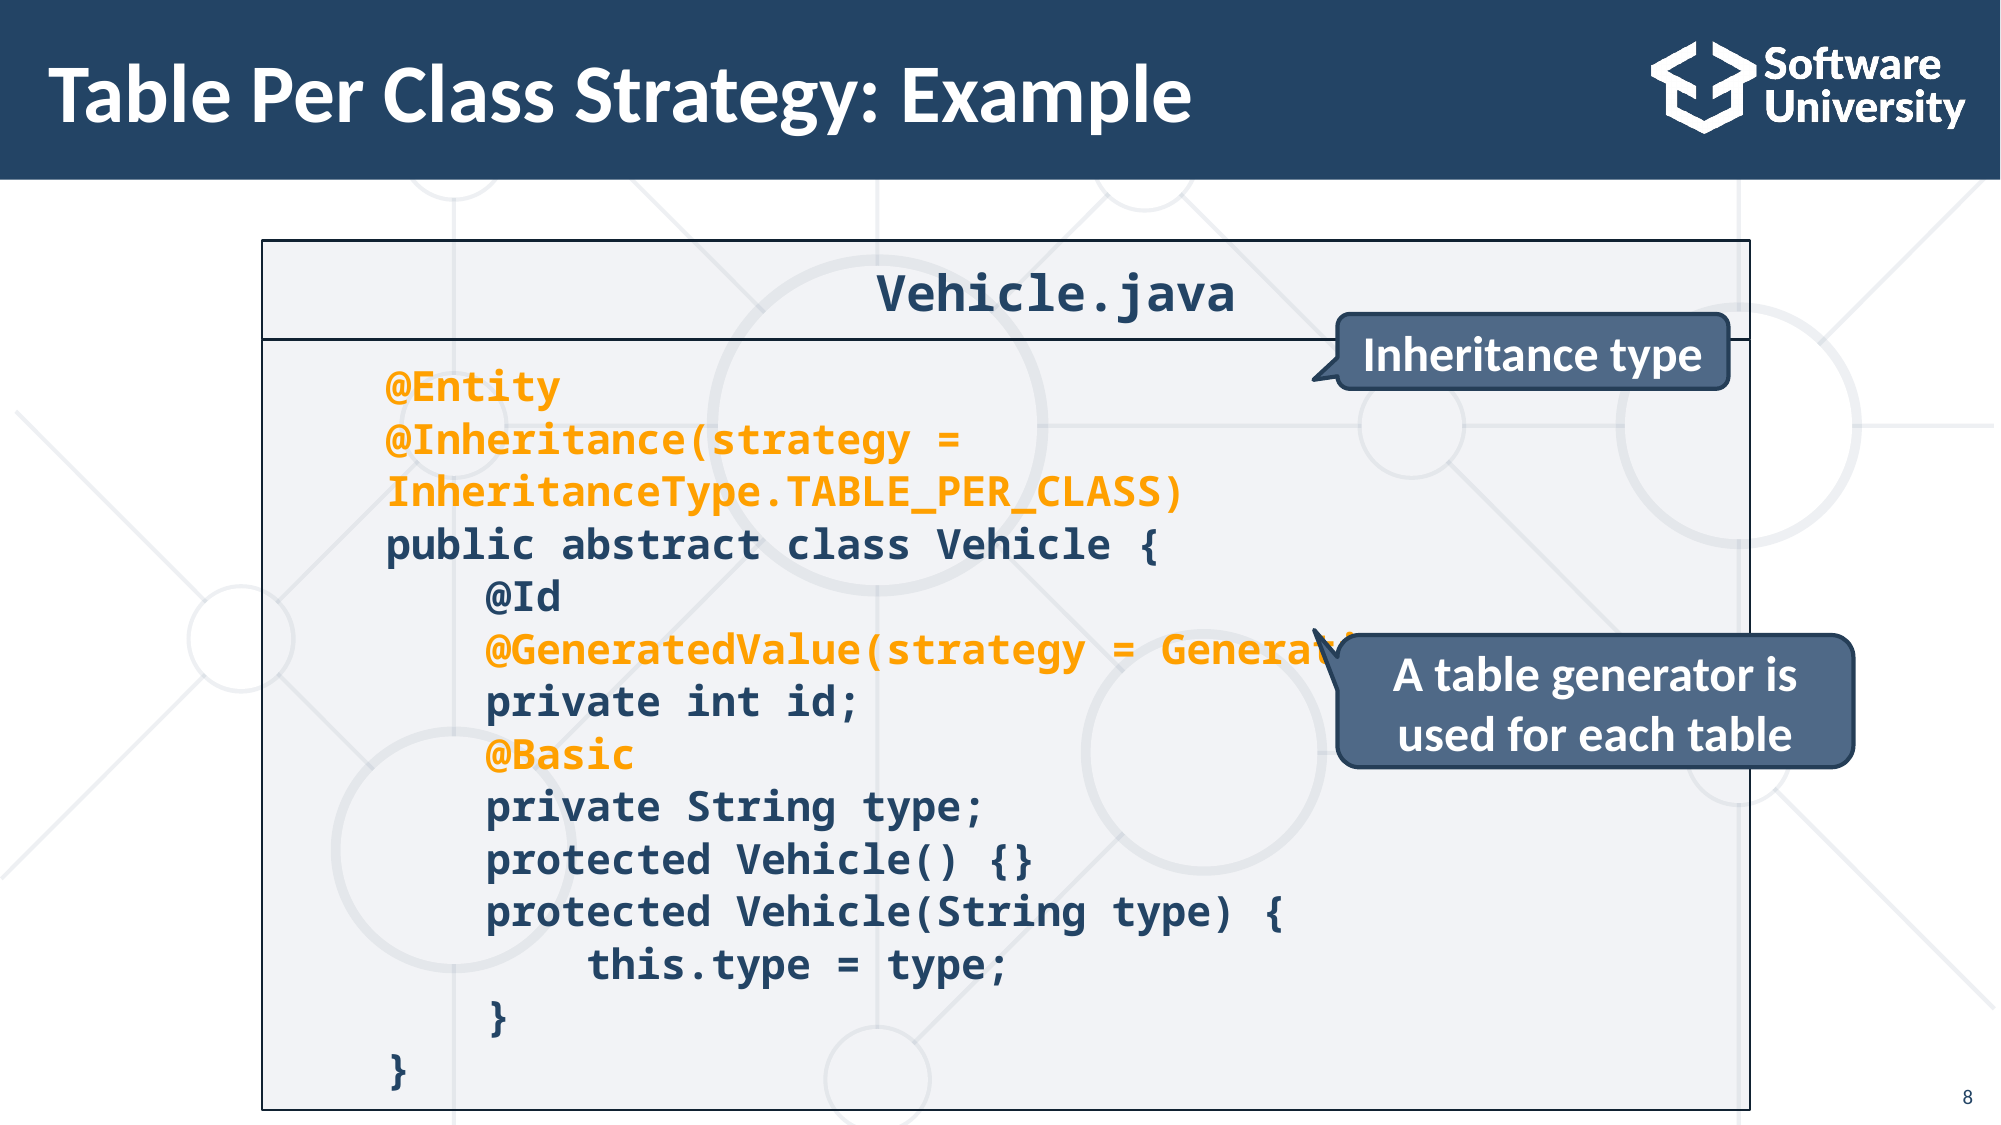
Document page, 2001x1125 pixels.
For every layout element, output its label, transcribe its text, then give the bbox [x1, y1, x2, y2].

slide_number 8 [1927, 1067, 1989, 1117]
text_box A table generator is used for each table [1312, 628, 1856, 770]
picture [1651, 41, 1966, 134]
text_box @Entity @Inheritance(strategy = InheritanceType.TABLE_PER_CLASS) public abstract class Vehicle { @Id @GeneratedValue(strategy = GenerationType.TABLE) private int id; @Basic private String type; protected Vehicle() {} protected Vehicle(String type) { this.type = type; } } [262, 339, 1750, 1111]
text_box Inheritance type [1311, 311, 1731, 391]
text_box Vehicle.java [262, 240, 1750, 339]
title Table Per Class Strategy: Example [31, 16, 1625, 162]
